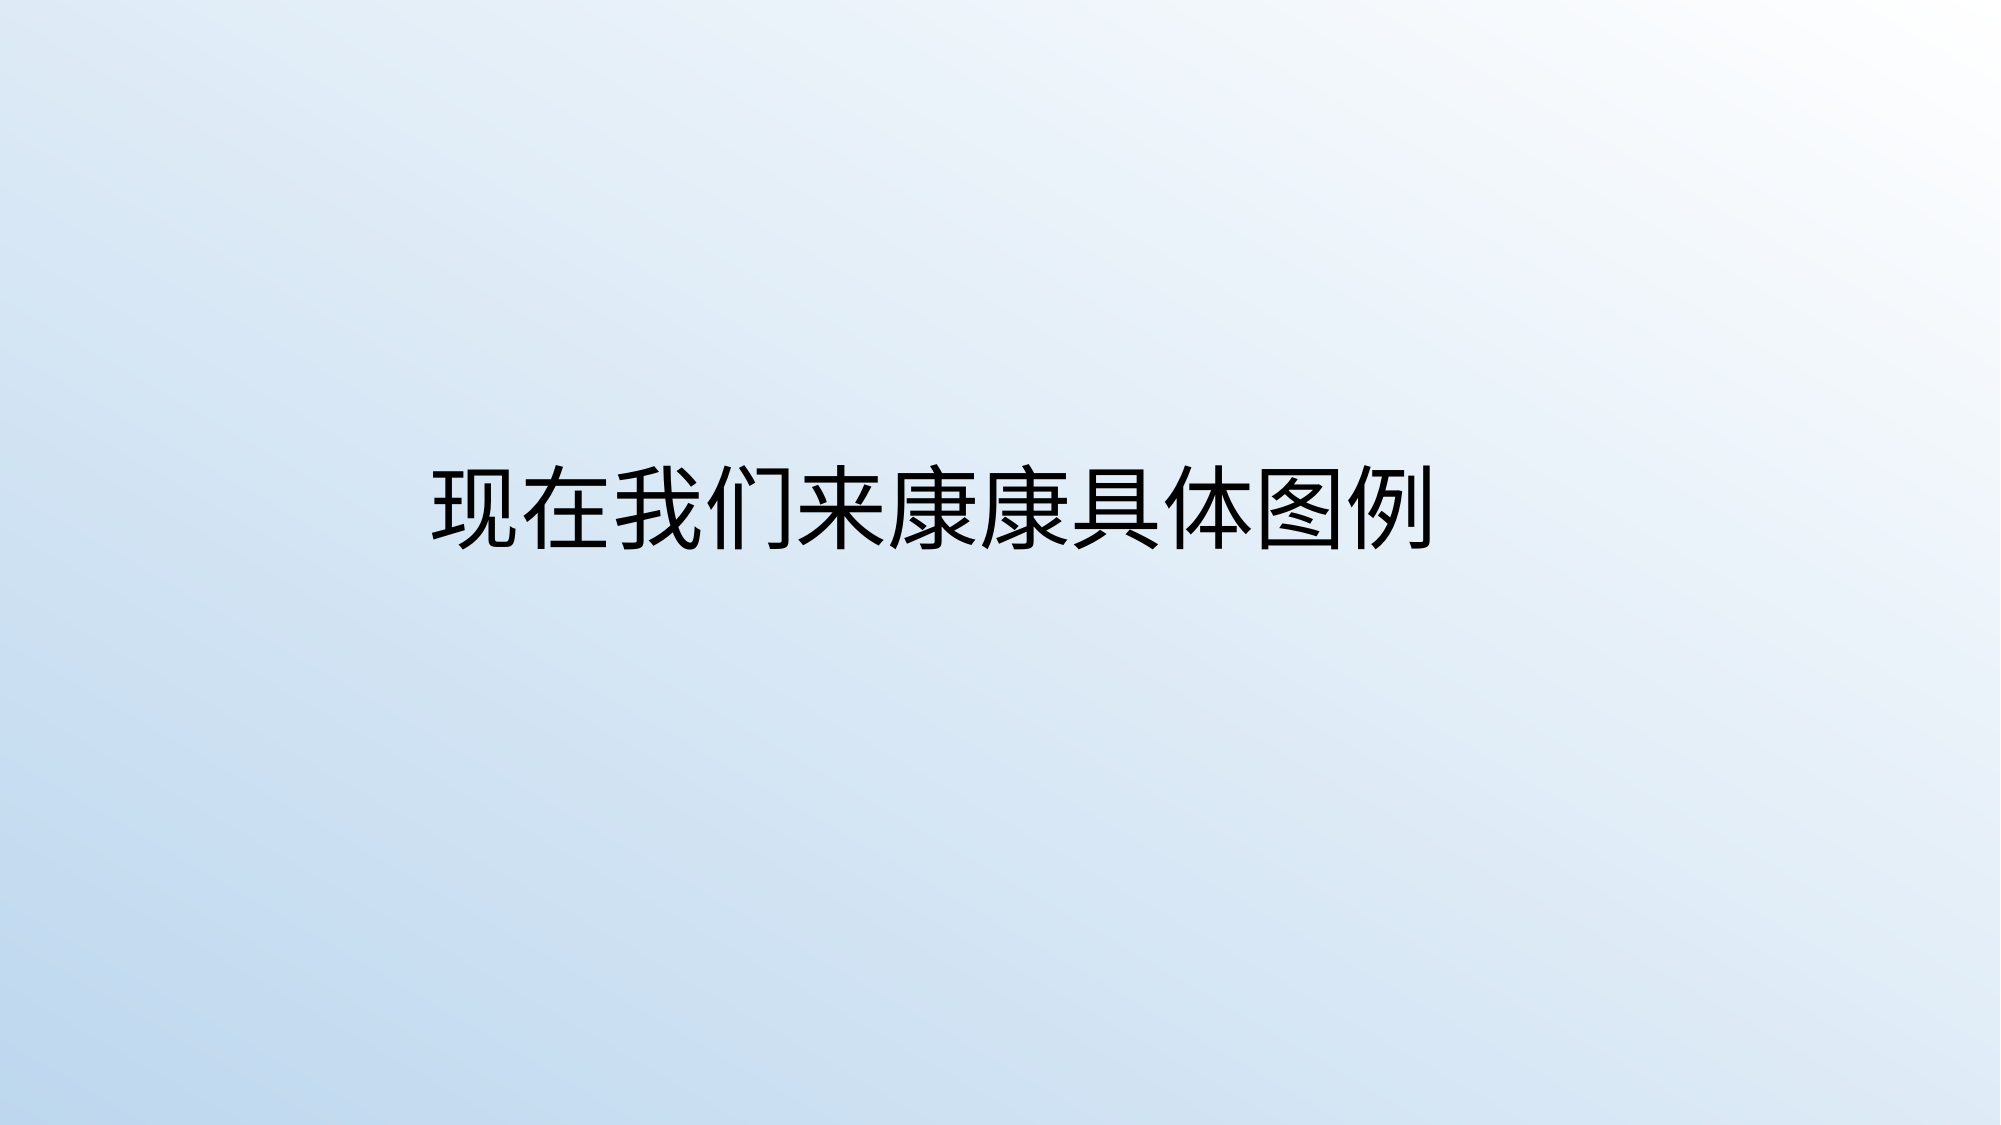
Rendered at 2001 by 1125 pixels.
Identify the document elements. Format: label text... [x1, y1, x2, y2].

title 现在我们来康康具体图例 [414, 404, 2000, 622]
